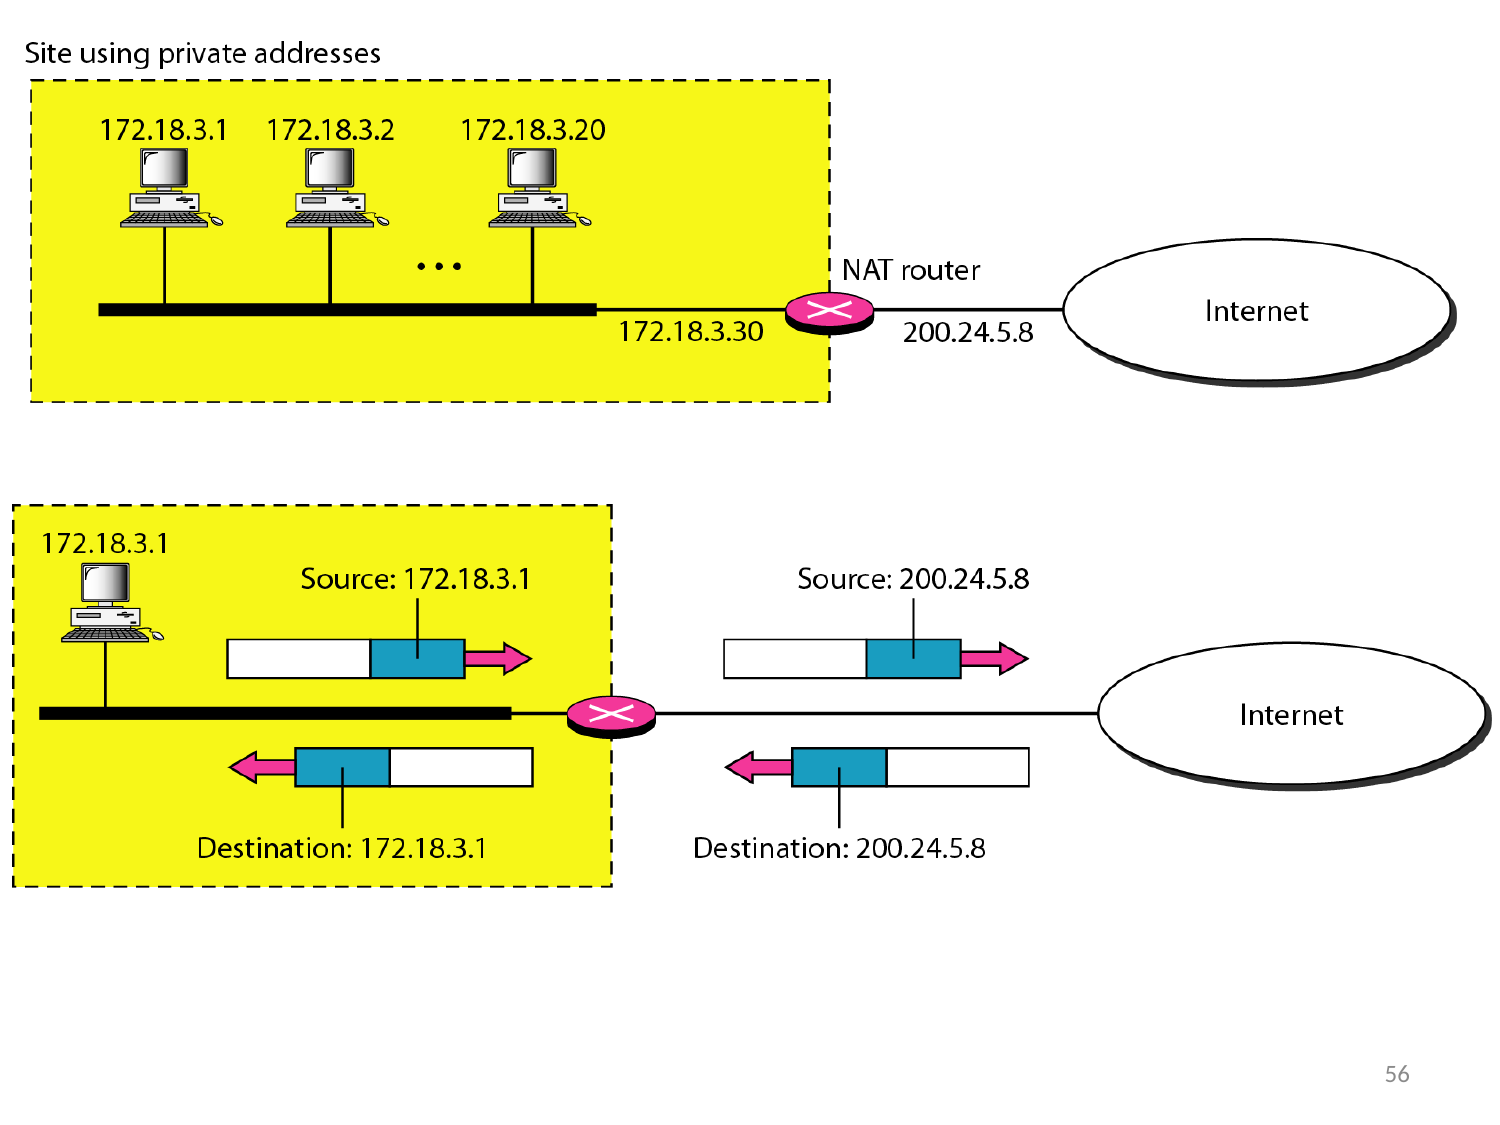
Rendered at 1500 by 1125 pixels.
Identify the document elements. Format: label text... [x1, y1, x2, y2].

picture [12, 504, 1492, 888]
slide_number 56 [1074, 1042, 1425, 1103]
picture [24, 37, 1458, 403]
